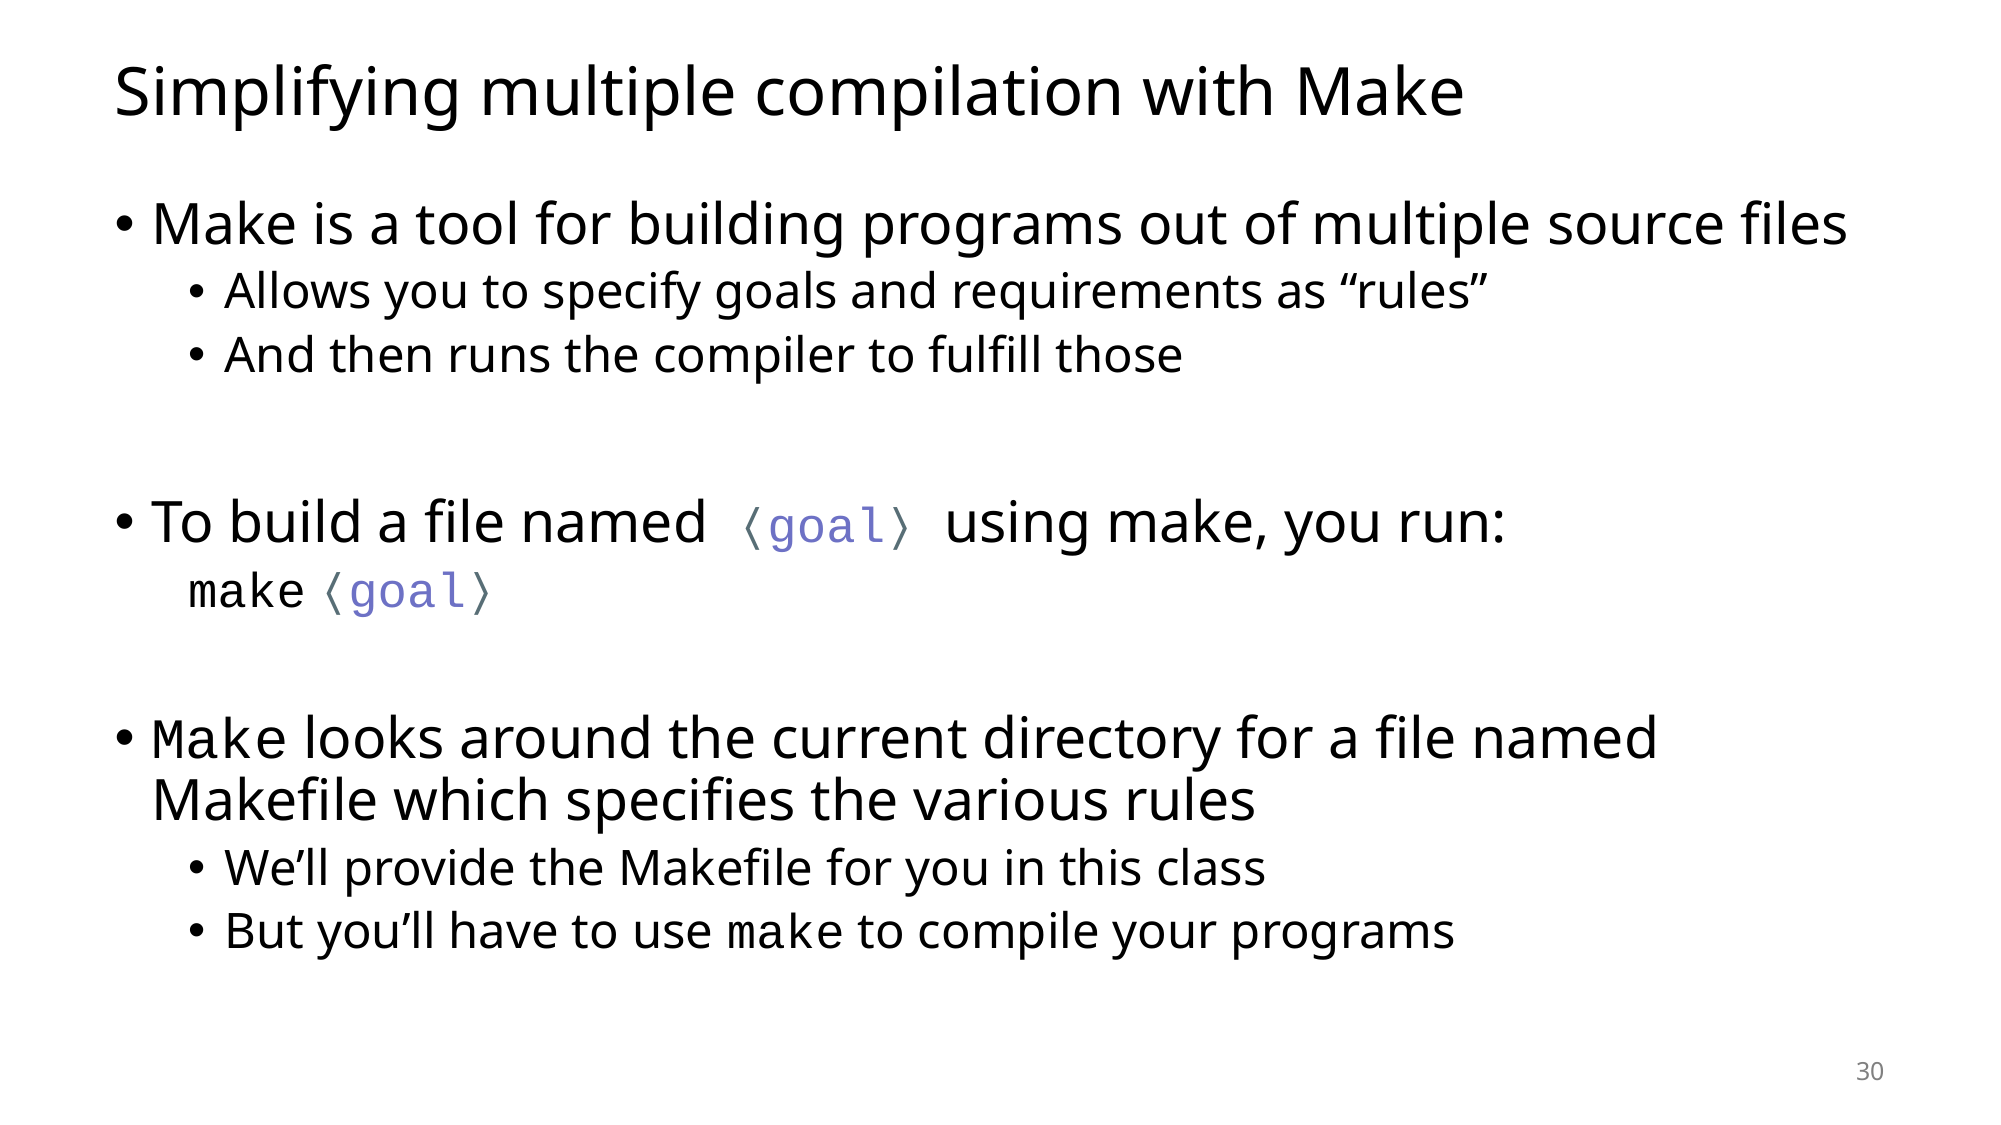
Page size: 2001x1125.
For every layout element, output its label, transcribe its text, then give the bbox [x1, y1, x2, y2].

slide_number 30 [1749, 1042, 1900, 1103]
list Make is a tool for building programs out of multiple source files Allows you to specify goals and requirements as “rules” And then runs the compiler to fulfill those To build a file named ⟨goal⟩ using make, you run: make ⟨goal⟩ Make looks around the current directory for a file named Makefile which specifies the various rules We’ll provide the Makefile for you in this class But you’ll have to use make to compile your programs [99, 187, 1900, 1013]
title Simplifying multiple compilation with Make [99, 37, 1900, 150]
